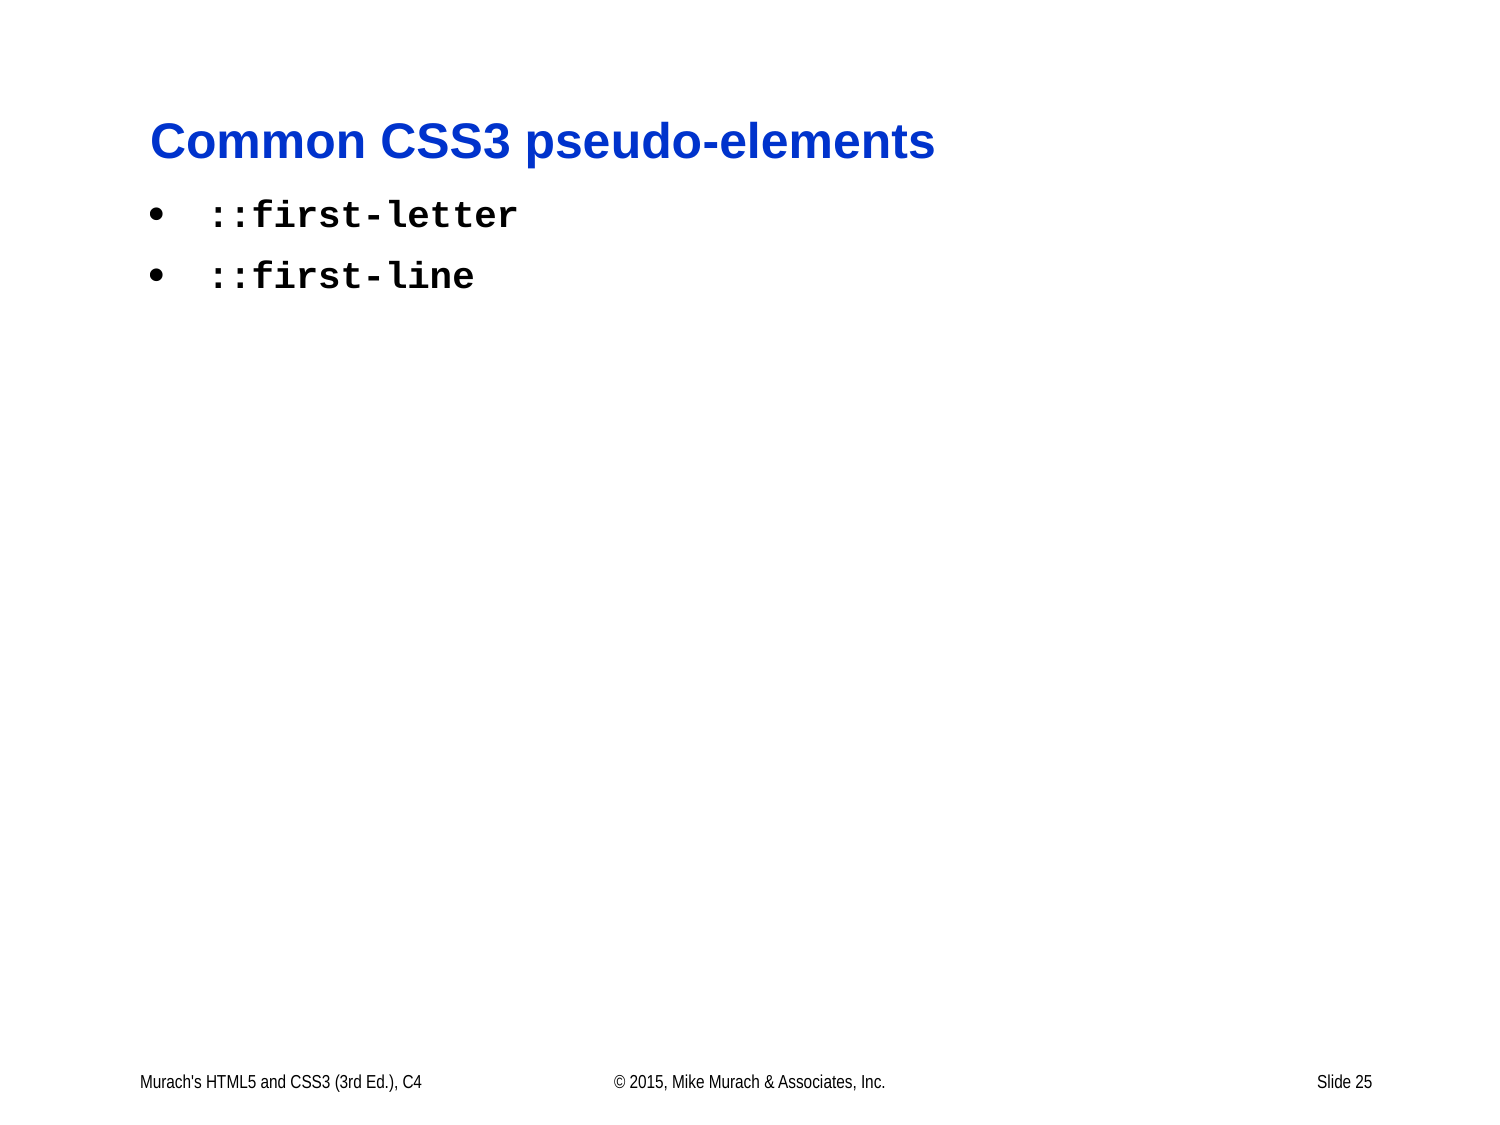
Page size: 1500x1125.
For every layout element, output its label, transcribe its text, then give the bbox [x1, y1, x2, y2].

footer © 2015, Mike Murach & Associates, Inc. [474, 1025, 1025, 1100]
slide_number Murach's HTML5 and CSS3 (3rd Ed.), C4 [125, 1025, 450, 1100]
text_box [149, 189, 1348, 313]
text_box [149, 112, 1348, 183]
slide_number Slide 25 [1074, 1025, 1388, 1100]
